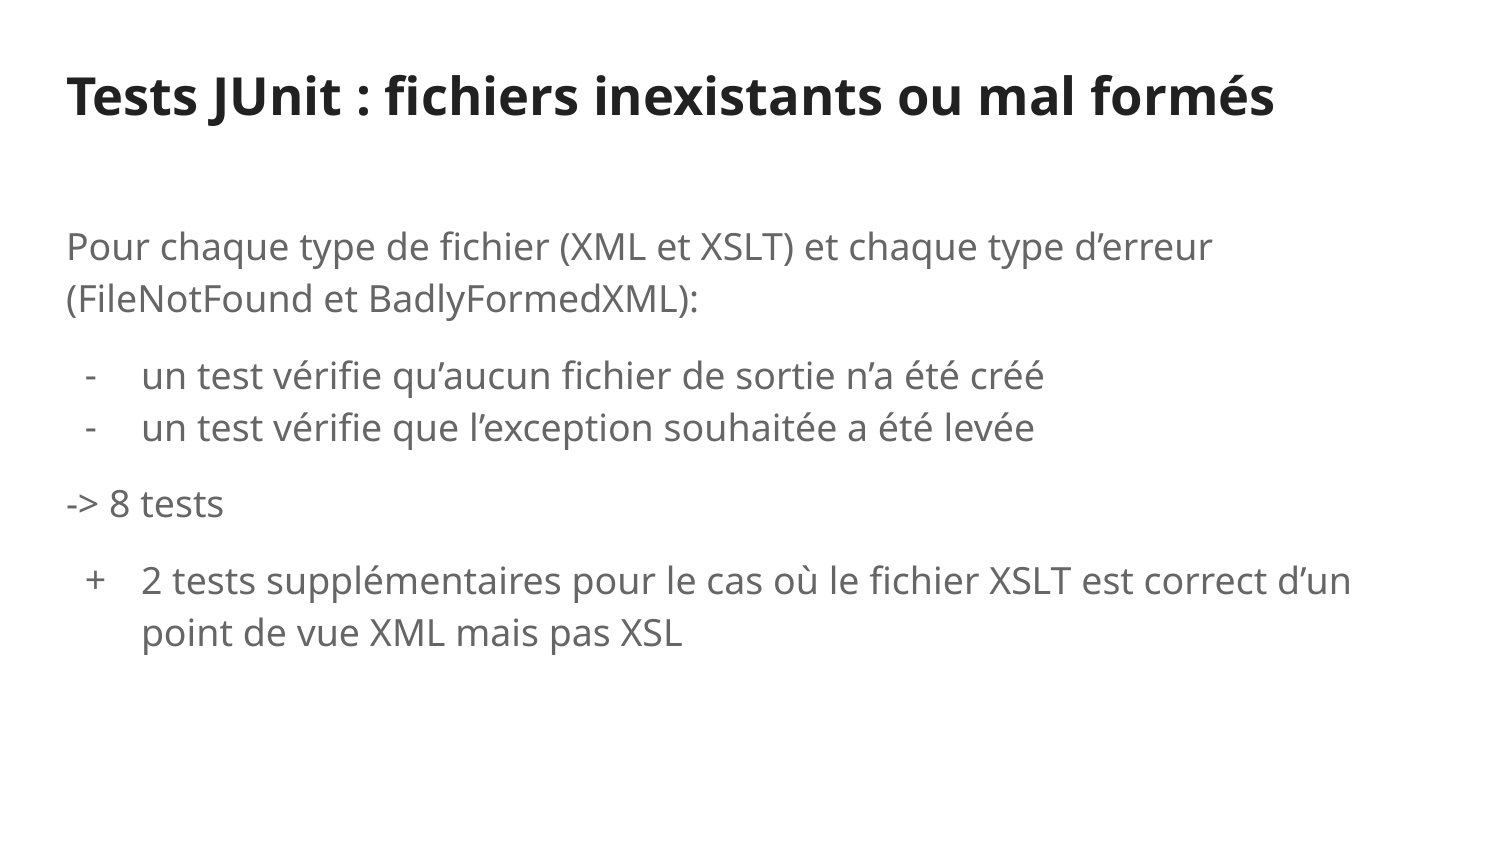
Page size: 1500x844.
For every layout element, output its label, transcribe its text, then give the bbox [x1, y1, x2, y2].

title Tests JUnit : fichiers inexistants ou mal formés [51, 48, 1449, 180]
list Pour chaque type de fichier (XML et XSLT) et chaque type d’erreur (FileNotFound et BadlyFormedXML): un test vérifie qu’aucun fichier de sortie n’a été créé un test vérifie que l’exception souhaitée a été levée -> 8 tests 2 tests supplémentaires pour le cas où le fichier XSLT est correct d’un point de vue XML mais pas XSL [51, 201, 1449, 750]
